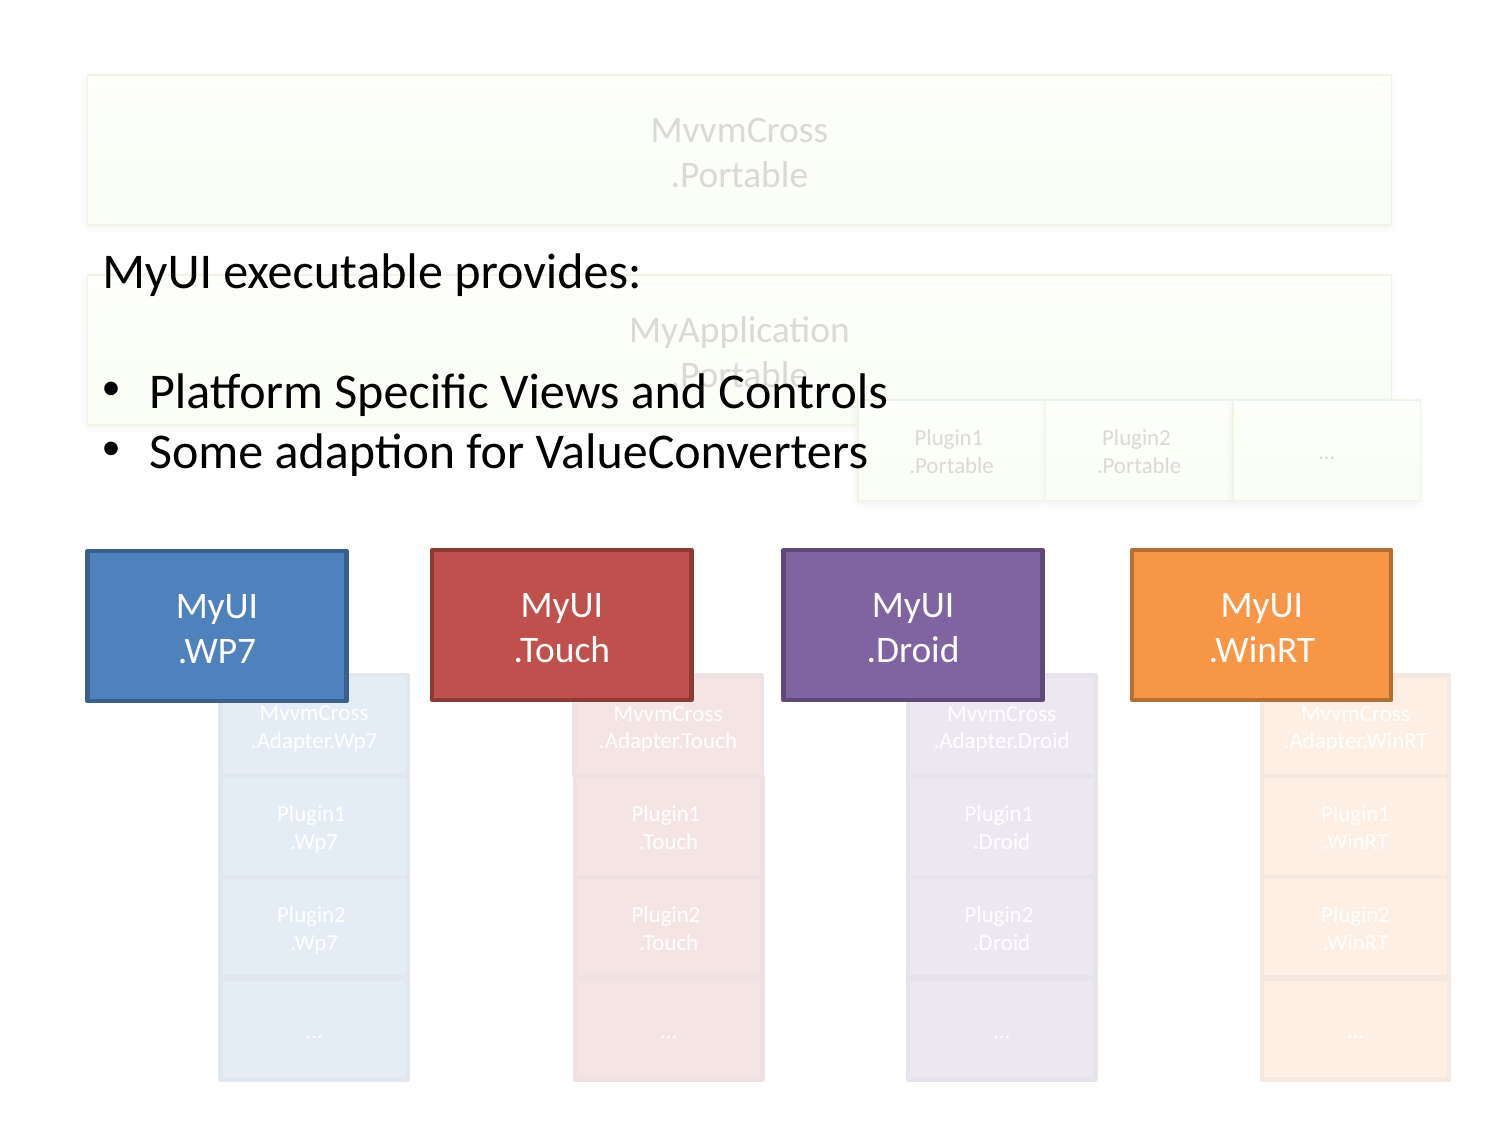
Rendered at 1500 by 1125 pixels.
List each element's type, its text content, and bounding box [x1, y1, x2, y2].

text_box MyUI executable provides: Platform Specific Views and Controls Some adaption for ValueConverters [87, 231, 1366, 546]
text_box M [31, 0, 1477, 1102]
text_box MyUI .WinRT [1130, 548, 1393, 702]
text_box MyUI .Droid [781, 548, 1045, 702]
text_box MyUI .WP7 [85, 549, 349, 703]
text_box MyUI .Touch [430, 548, 694, 702]
